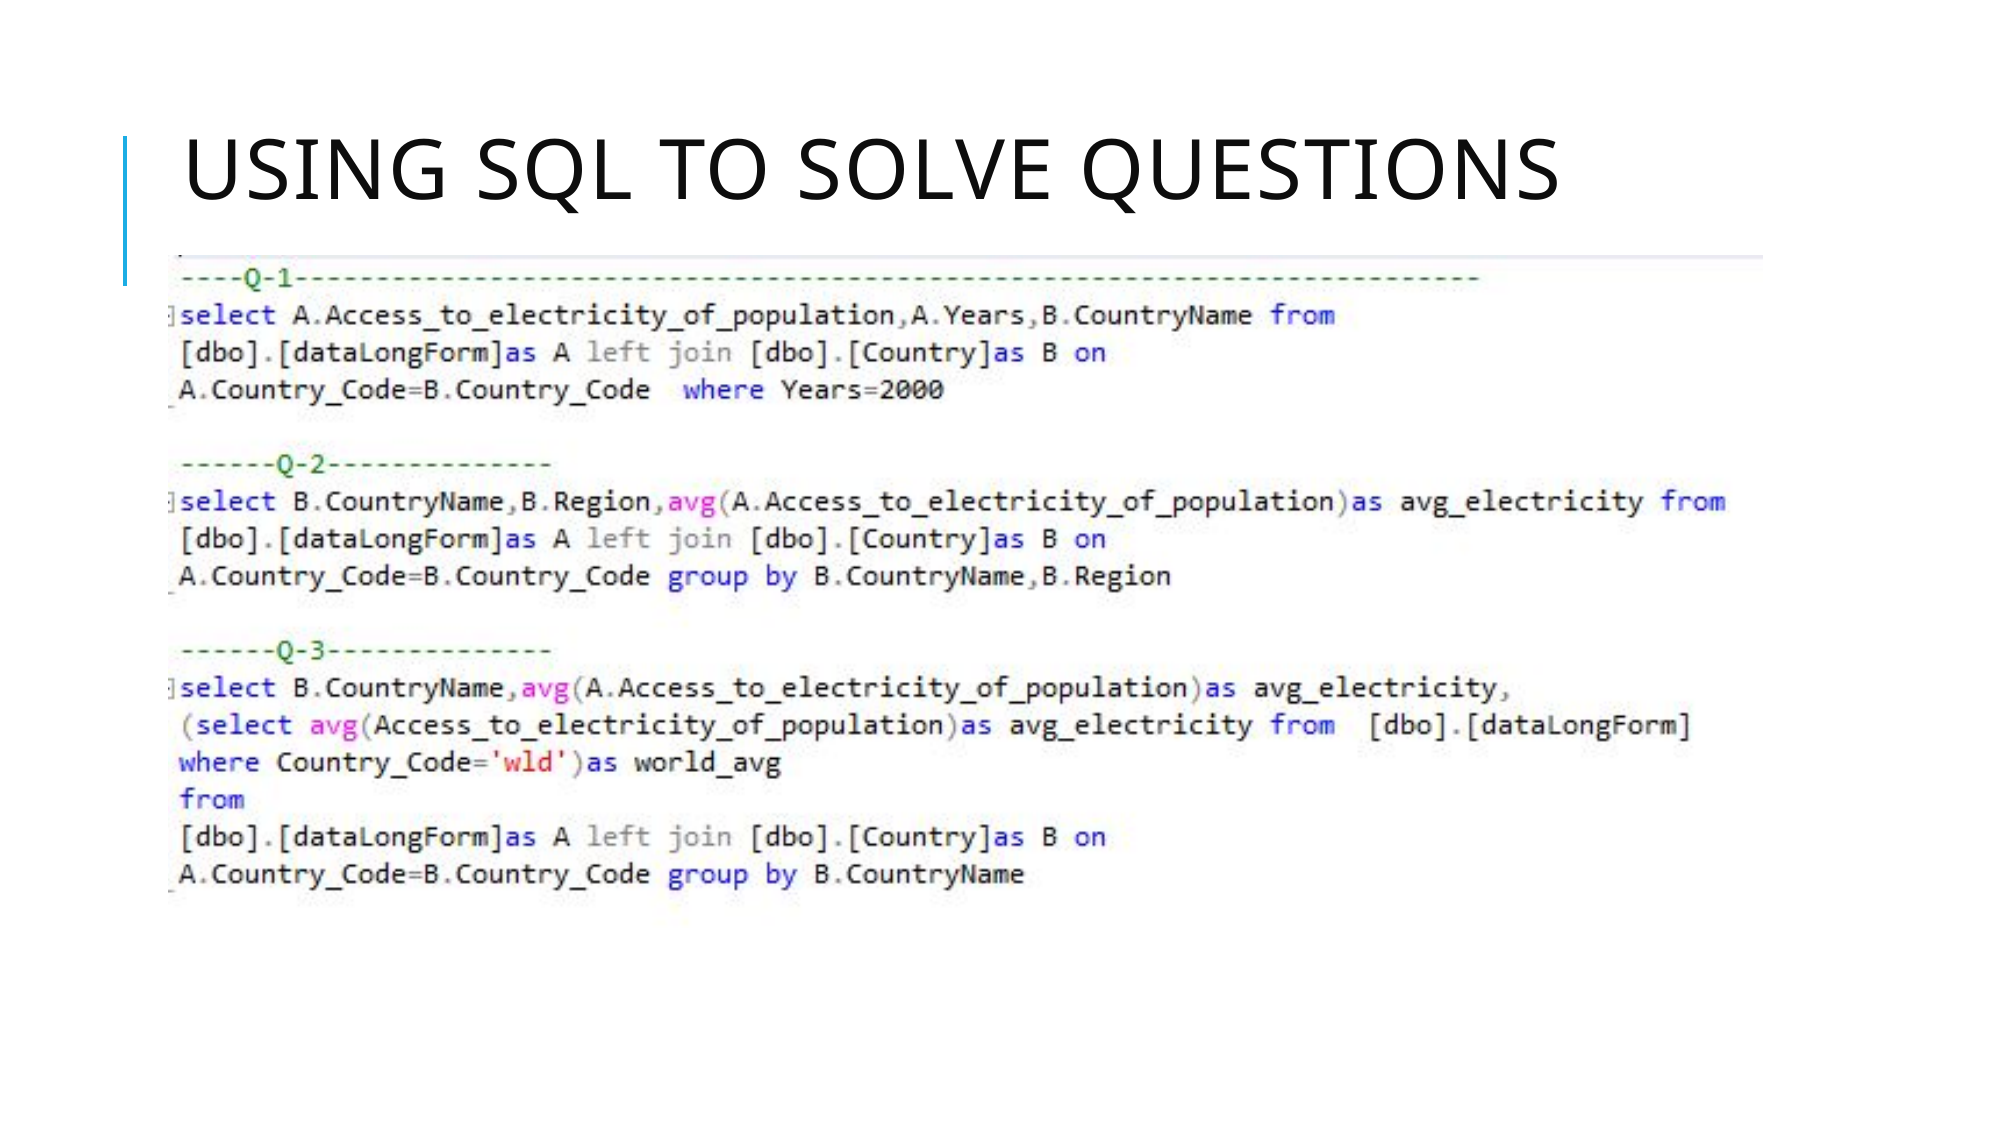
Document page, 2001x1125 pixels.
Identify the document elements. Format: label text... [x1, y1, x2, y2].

title Using sql to solve questions [168, 96, 1763, 253]
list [167, 255, 1763, 928]
